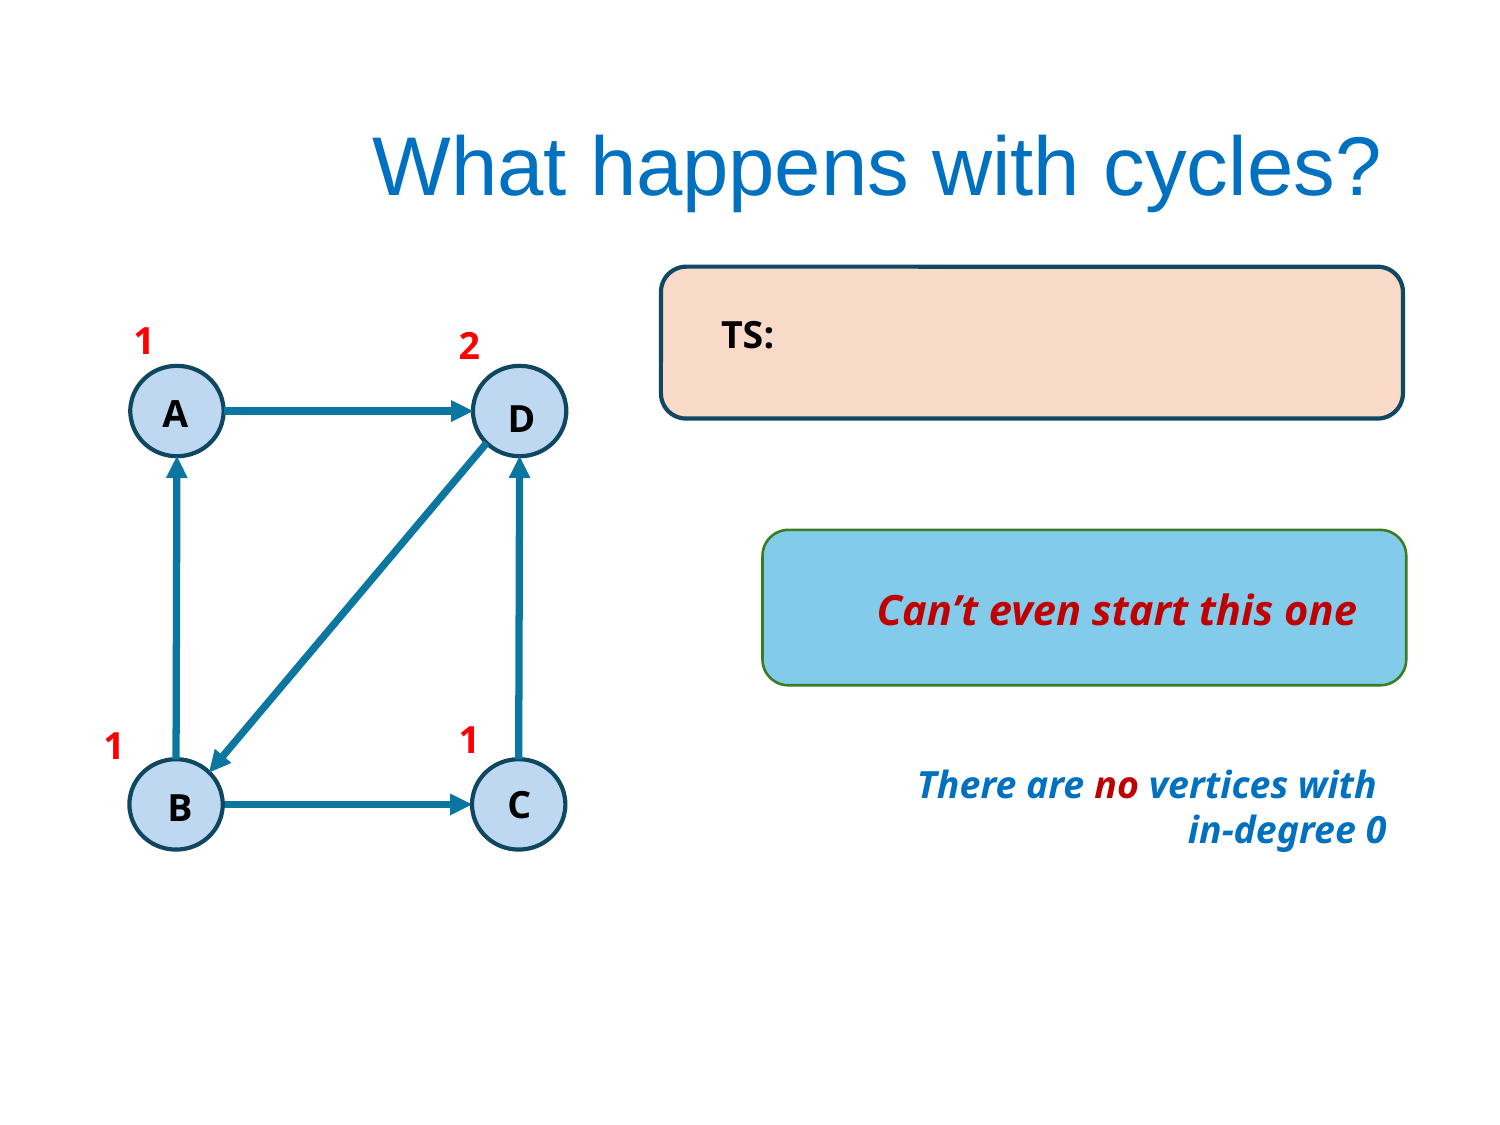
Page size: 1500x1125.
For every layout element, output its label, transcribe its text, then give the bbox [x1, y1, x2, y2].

text_box [659, 265, 1405, 421]
title What happens with cycles? [103, 59, 1397, 278]
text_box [88, 309, 567, 851]
text_box TS: [706, 303, 794, 364]
text_box There are no vertices with in-degree 0 [859, 753, 1402, 859]
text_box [761, 529, 1407, 686]
